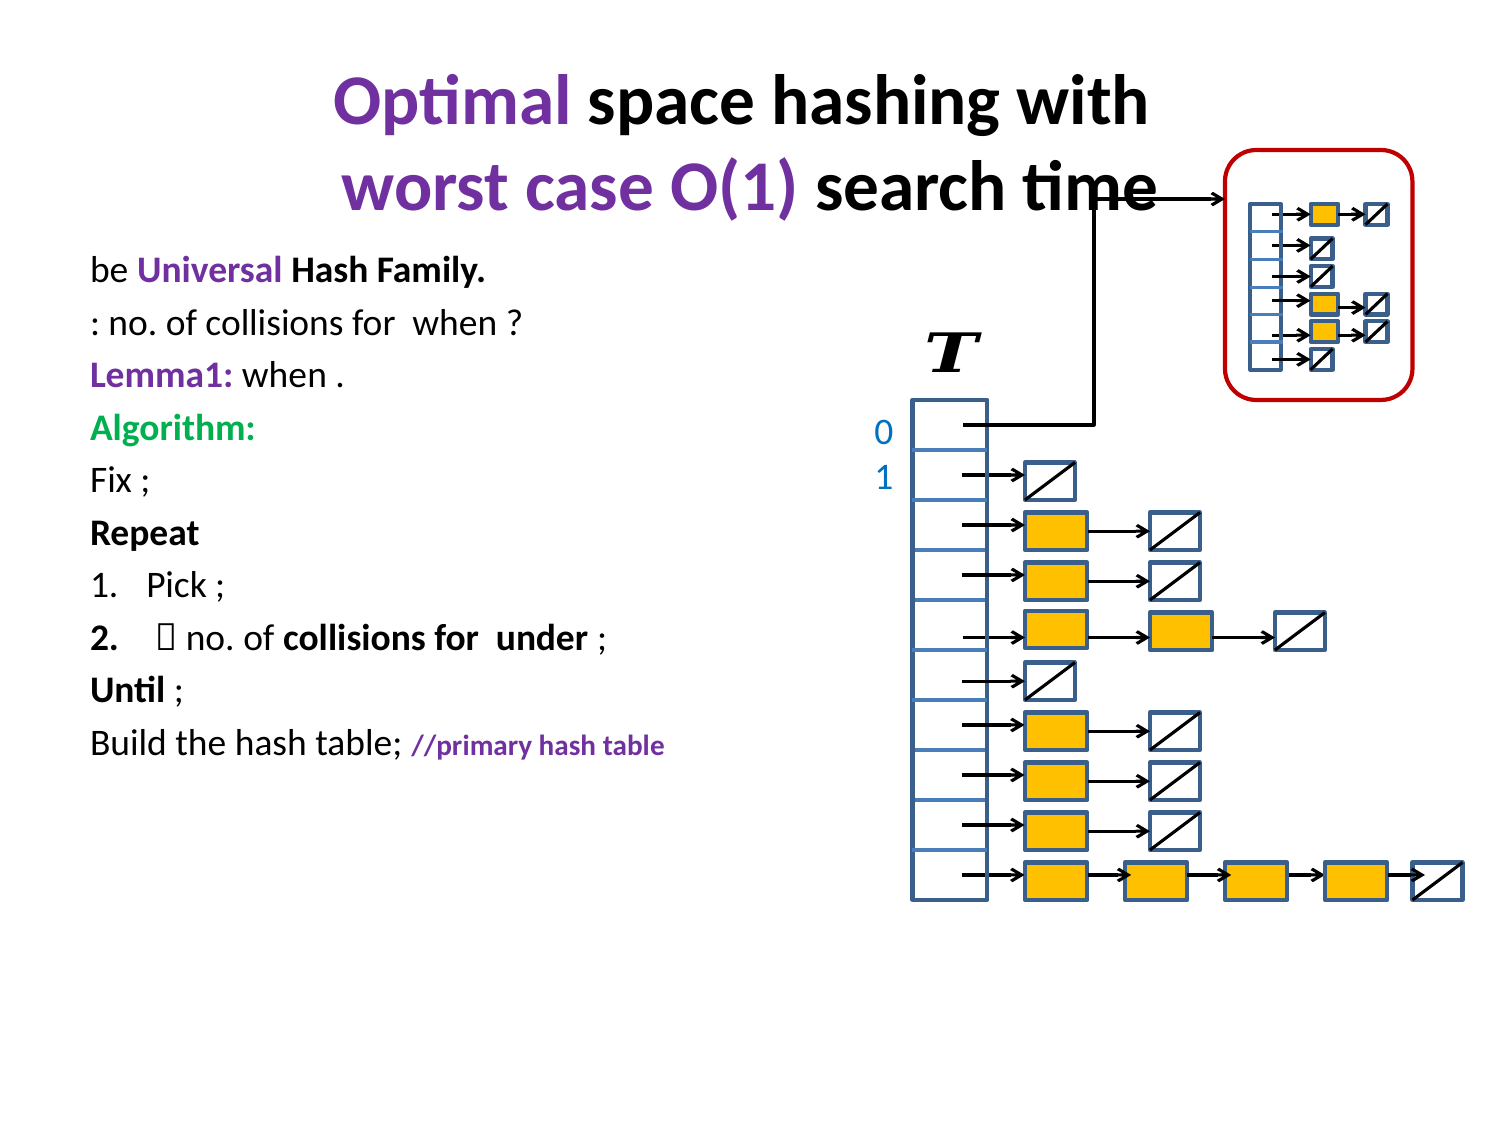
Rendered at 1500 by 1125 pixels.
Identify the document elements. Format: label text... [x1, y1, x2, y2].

text_box [1023, 560, 1086, 602]
text_box [1123, 860, 1189, 902]
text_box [962, 712, 1201, 751]
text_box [962, 198, 1226, 426]
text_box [962, 662, 1076, 701]
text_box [799, 399, 988, 900]
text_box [962, 812, 1201, 851]
text_box [1023, 609, 1089, 650]
text_box [1323, 860, 1389, 902]
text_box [1087, 562, 1201, 601]
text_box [1274, 612, 1326, 651]
text_box [1222, 147, 1415, 403]
title Optimal space hashing with worst case O(1) search time [75, 45, 1425, 233]
text_box [1148, 610, 1214, 652]
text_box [1412, 862, 1463, 901]
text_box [1024, 462, 1076, 501]
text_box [962, 512, 1201, 551]
text_box [1223, 860, 1289, 902]
text_box [1023, 860, 1089, 902]
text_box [962, 762, 1201, 801]
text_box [1250, 162, 1388, 370]
